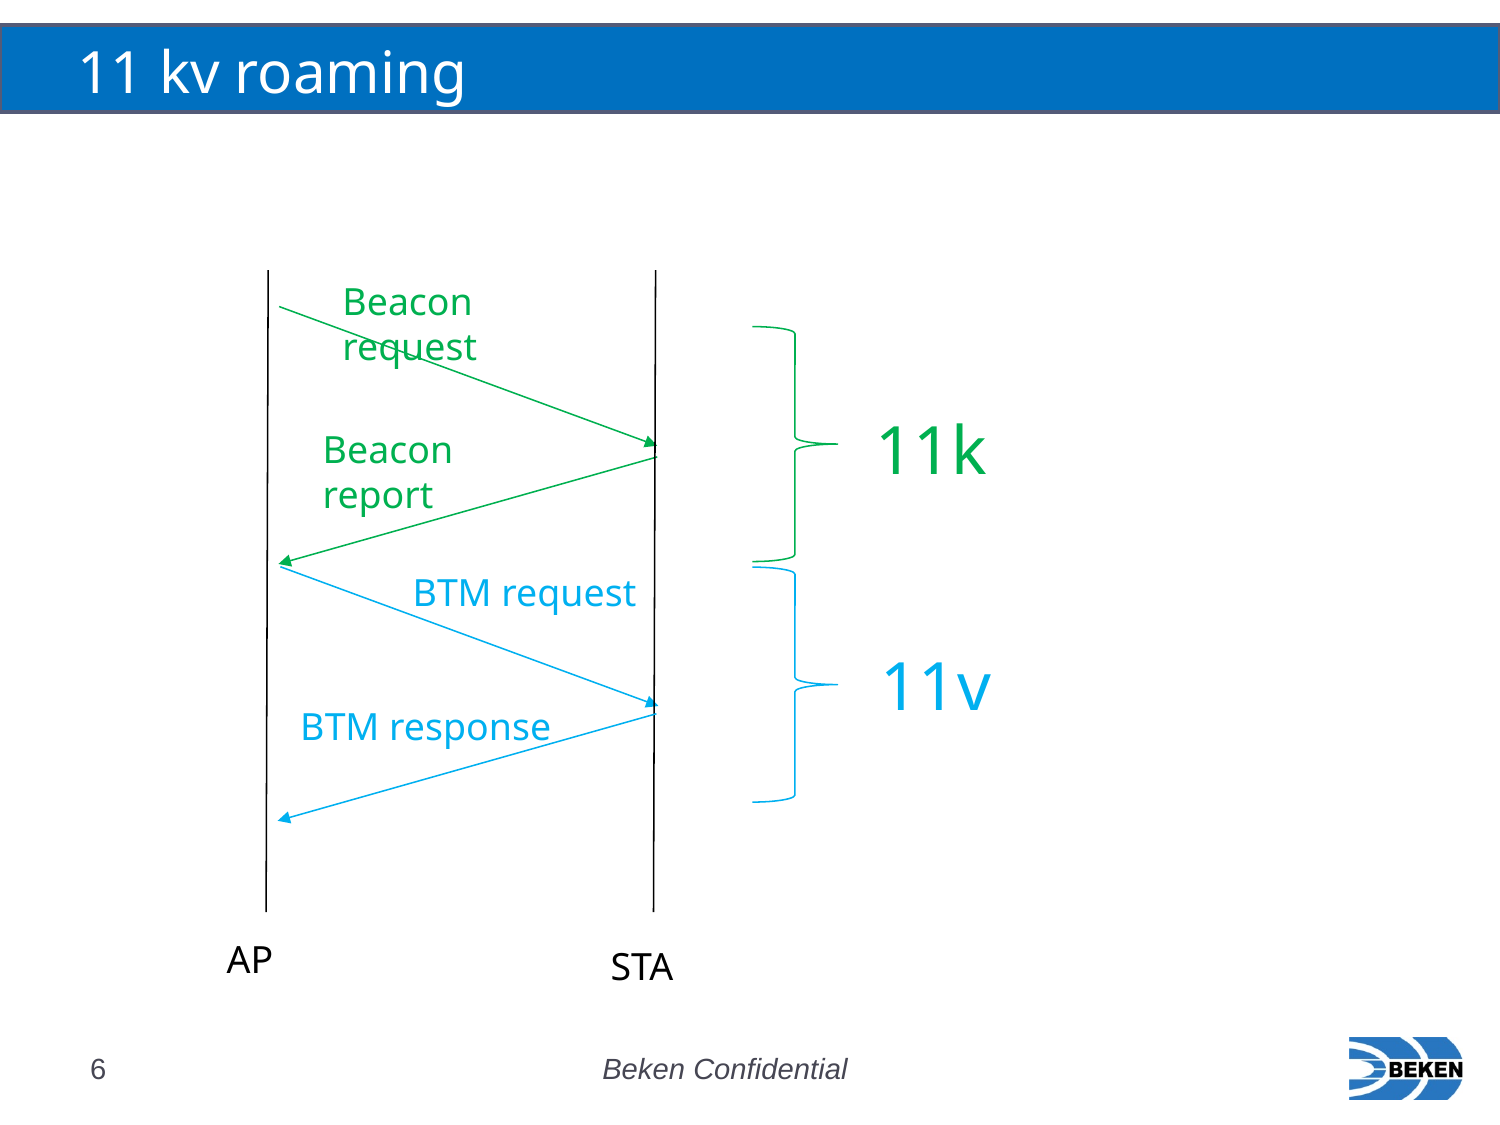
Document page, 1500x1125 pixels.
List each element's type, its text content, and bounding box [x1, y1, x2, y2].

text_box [280, 566, 648, 707]
text_box AP [211, 929, 325, 989]
text_box [752, 566, 839, 803]
text_box Beacon request [327, 270, 617, 305]
text_box 11v [866, 636, 1025, 732]
picture [1349, 1037, 1463, 1100]
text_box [278, 306, 648, 447]
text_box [277, 713, 657, 822]
text_box STA [595, 935, 709, 996]
text_box 11k [860, 400, 1019, 495]
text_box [265, 269, 269, 913]
footer Beken Confidential [400, 1042, 1051, 1103]
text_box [278, 456, 648, 565]
text_box [752, 325, 839, 563]
slide_number 6 [75, 1042, 400, 1103]
title 11 kv roaming [62, 24, 1413, 113]
